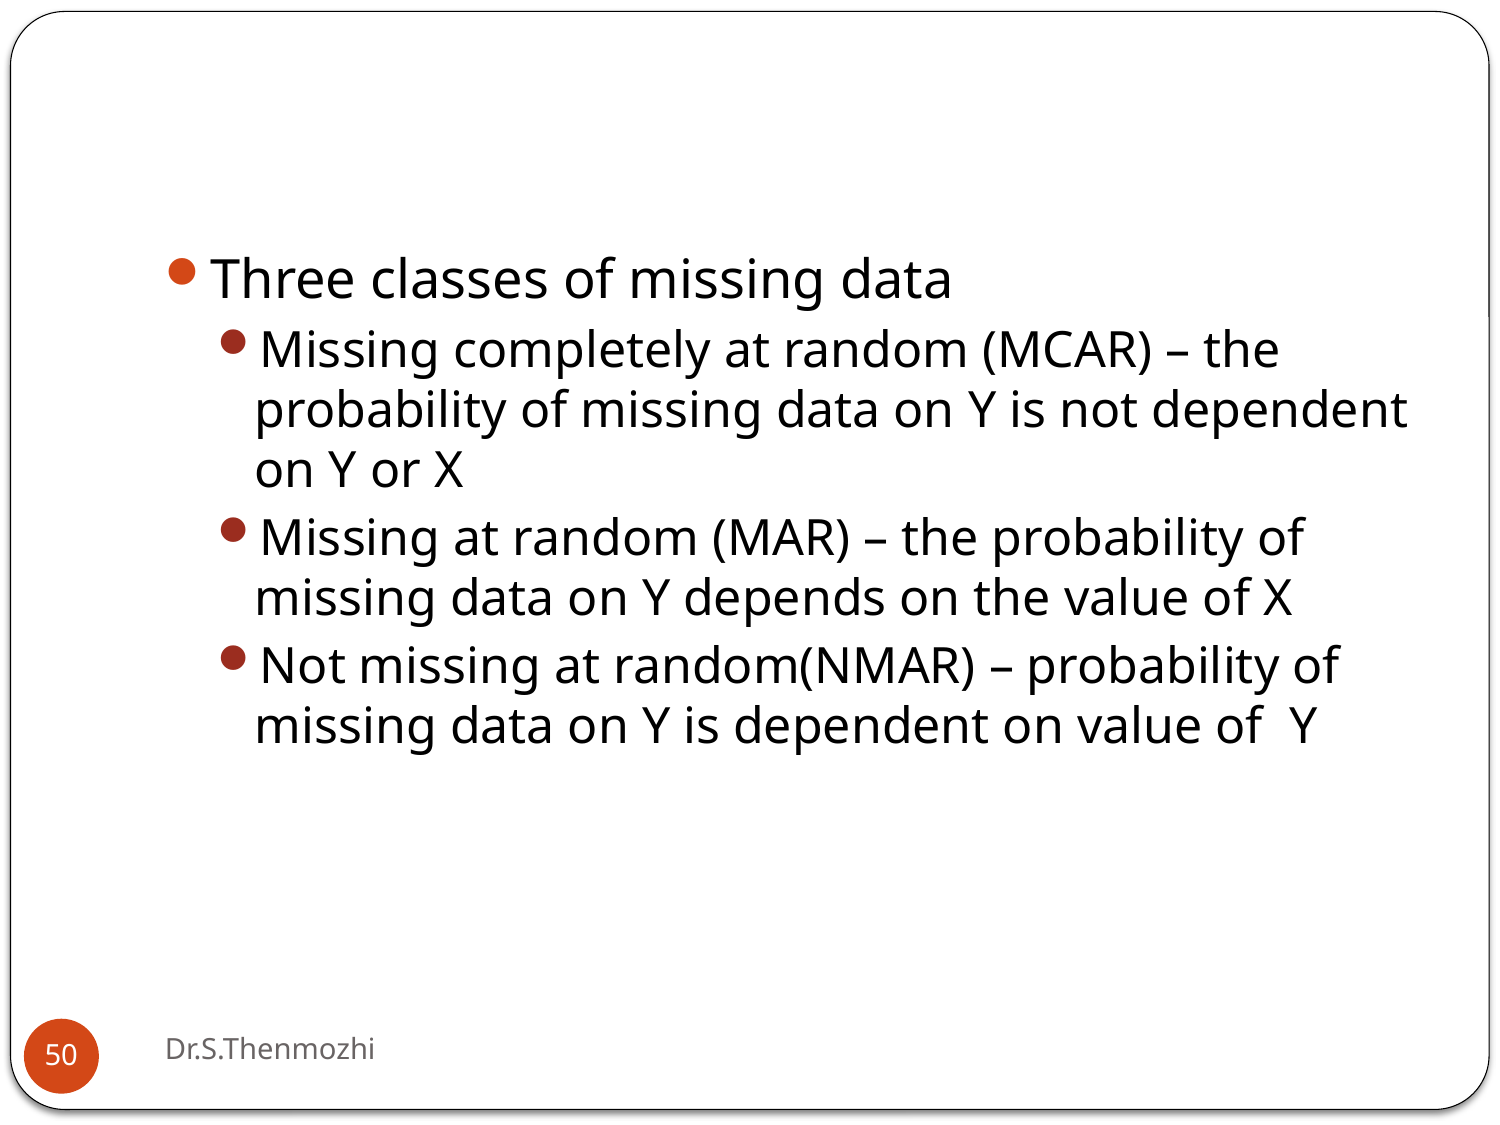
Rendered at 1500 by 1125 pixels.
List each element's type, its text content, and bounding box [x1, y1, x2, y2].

list Three classes of missing data Missing completely at random (MCAR) – the probability of missing data on Y is not dependent on Y or X Missing at random (MAR) – the probability of missing data on Y depends on the value of X Not missing at random(NMAR) – probability of missing data on Y is dependent on value of Y [150, 237, 1425, 988]
slide_number 50 [23, 1018, 99, 1094]
footer Dr.S.Thenmozhi [150, 1012, 800, 1088]
